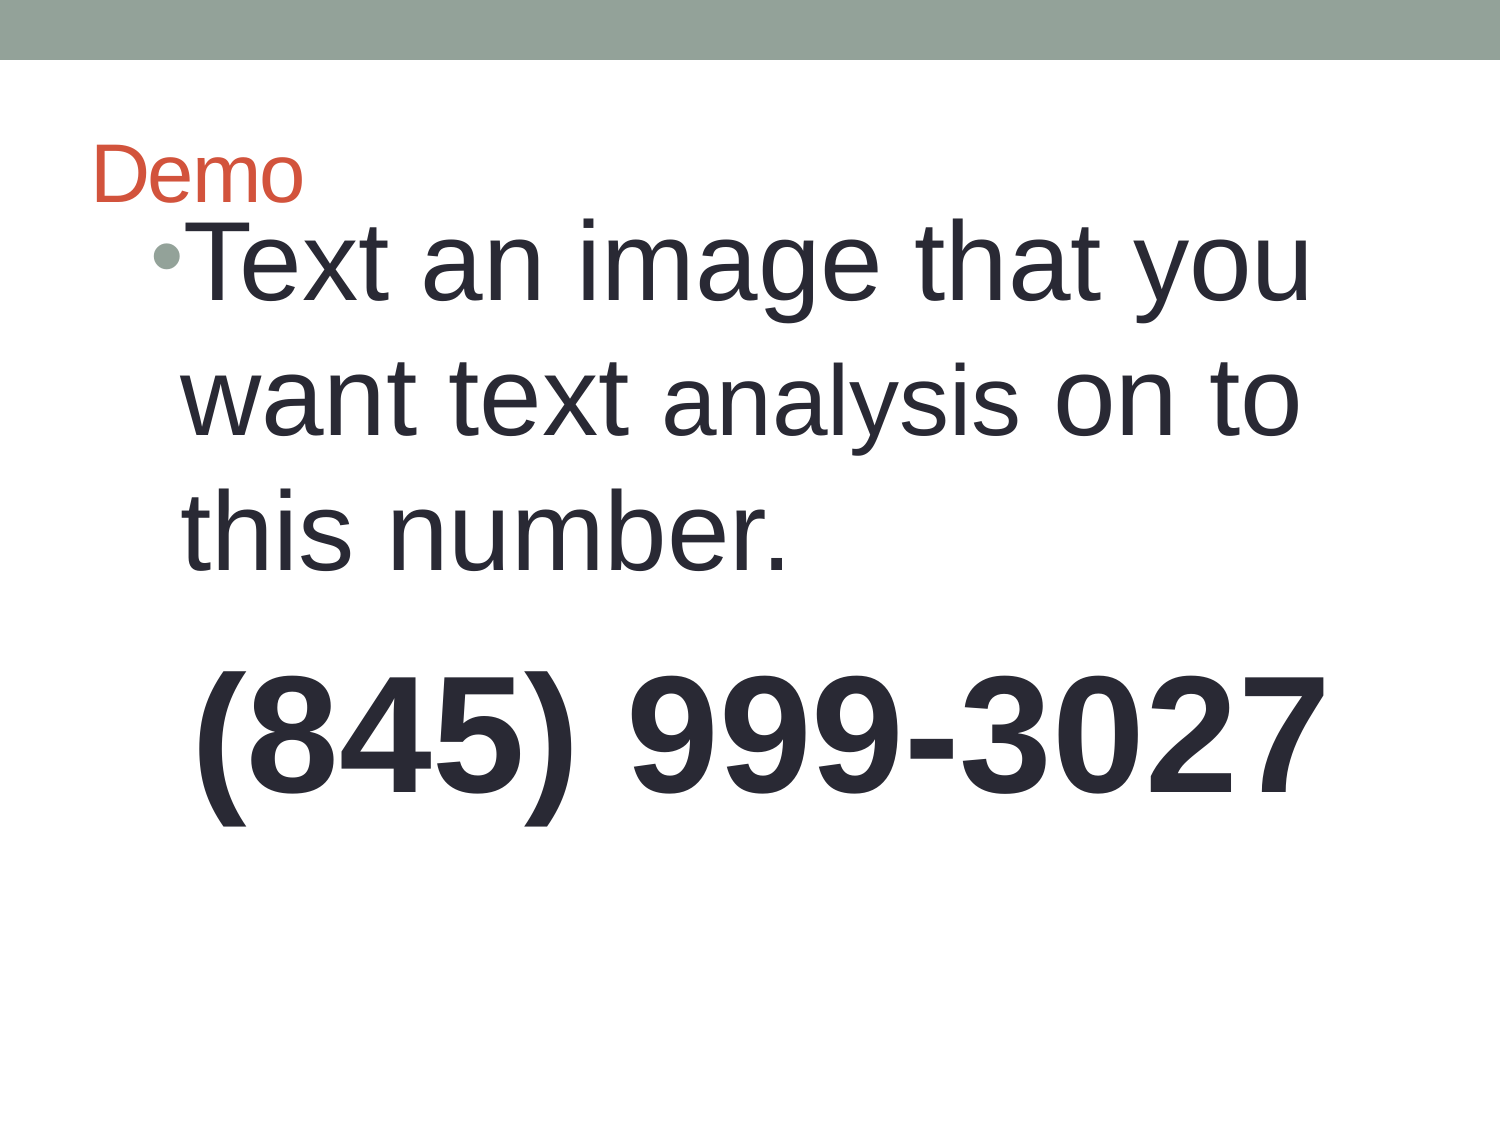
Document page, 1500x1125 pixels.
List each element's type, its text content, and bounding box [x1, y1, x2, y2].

title Demo [75, 87, 1425, 250]
list Text an image that you want text analysis on to this number. (845) 999-3027 [135, 180, 1389, 1072]
